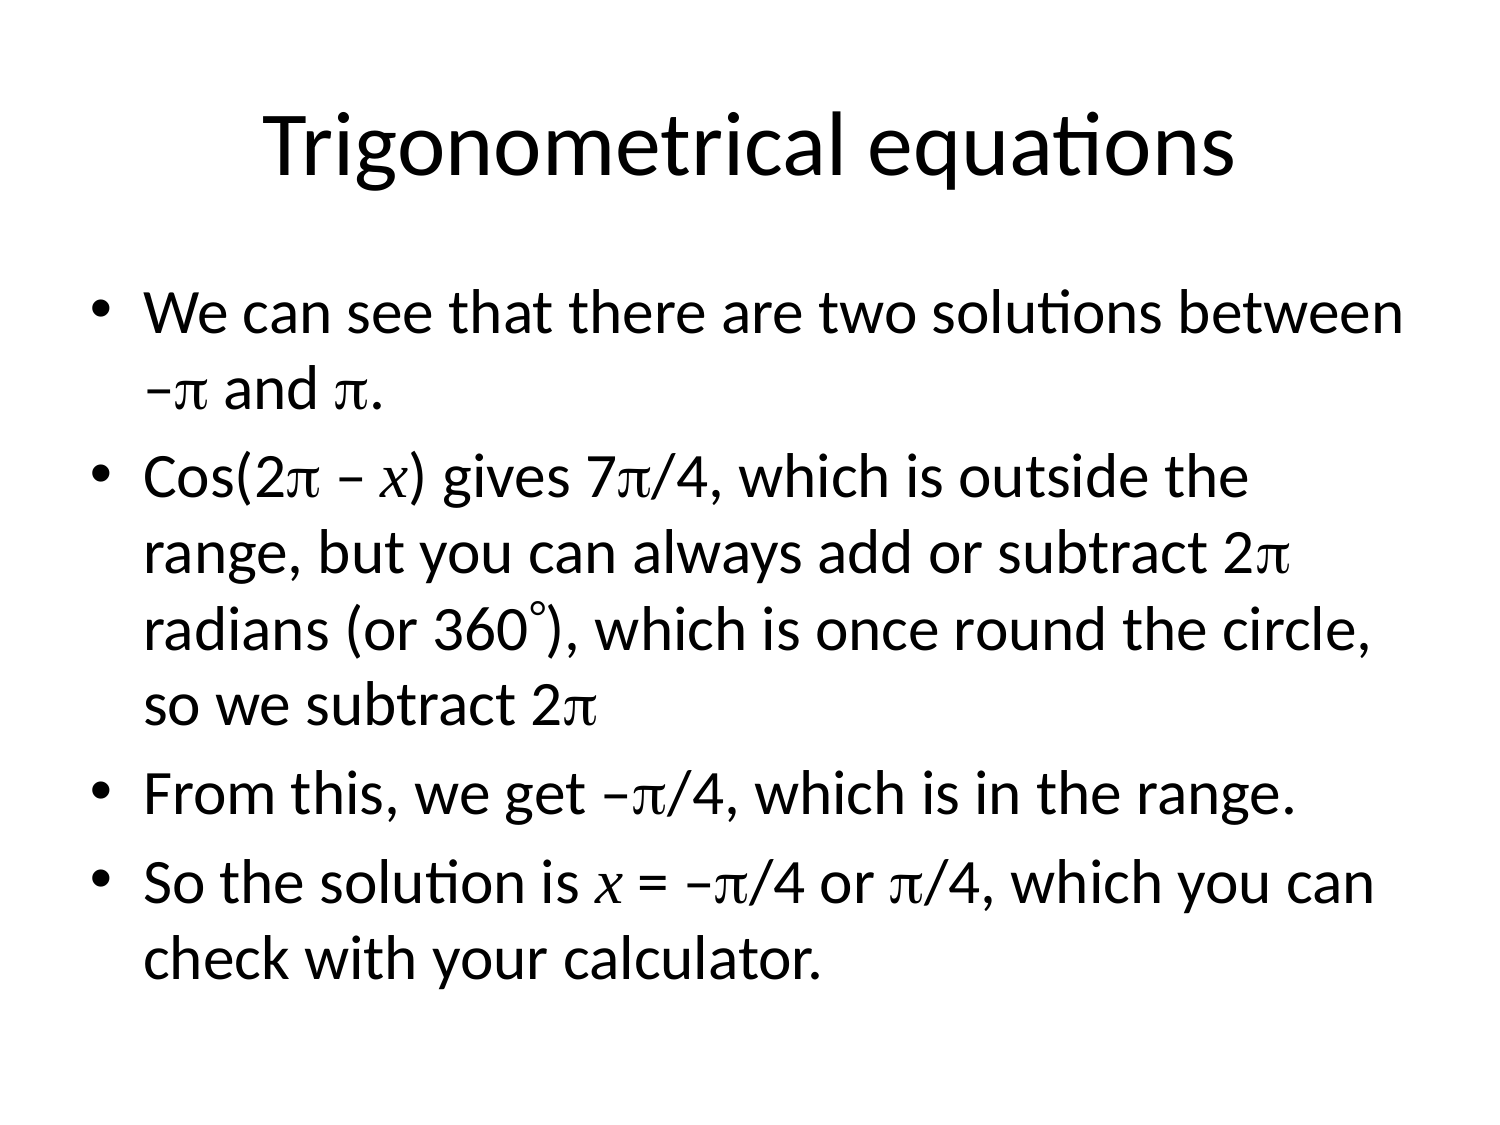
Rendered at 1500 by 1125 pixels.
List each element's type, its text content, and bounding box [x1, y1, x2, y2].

text_box We can see that there are two solutions between –p and p. Cos(2p – x) gives 7p/4, which is outside the range, but you can always add or subtract 2p radians (or 360), which is once round the circle, so we subtract 2p From this, we get –p/4, which is in the range. So the solution is x = –p/4 or p/4, which you can check with your calculator. [75, 262, 1425, 1005]
text_box Trigonometrical equations [75, 45, 1425, 233]
